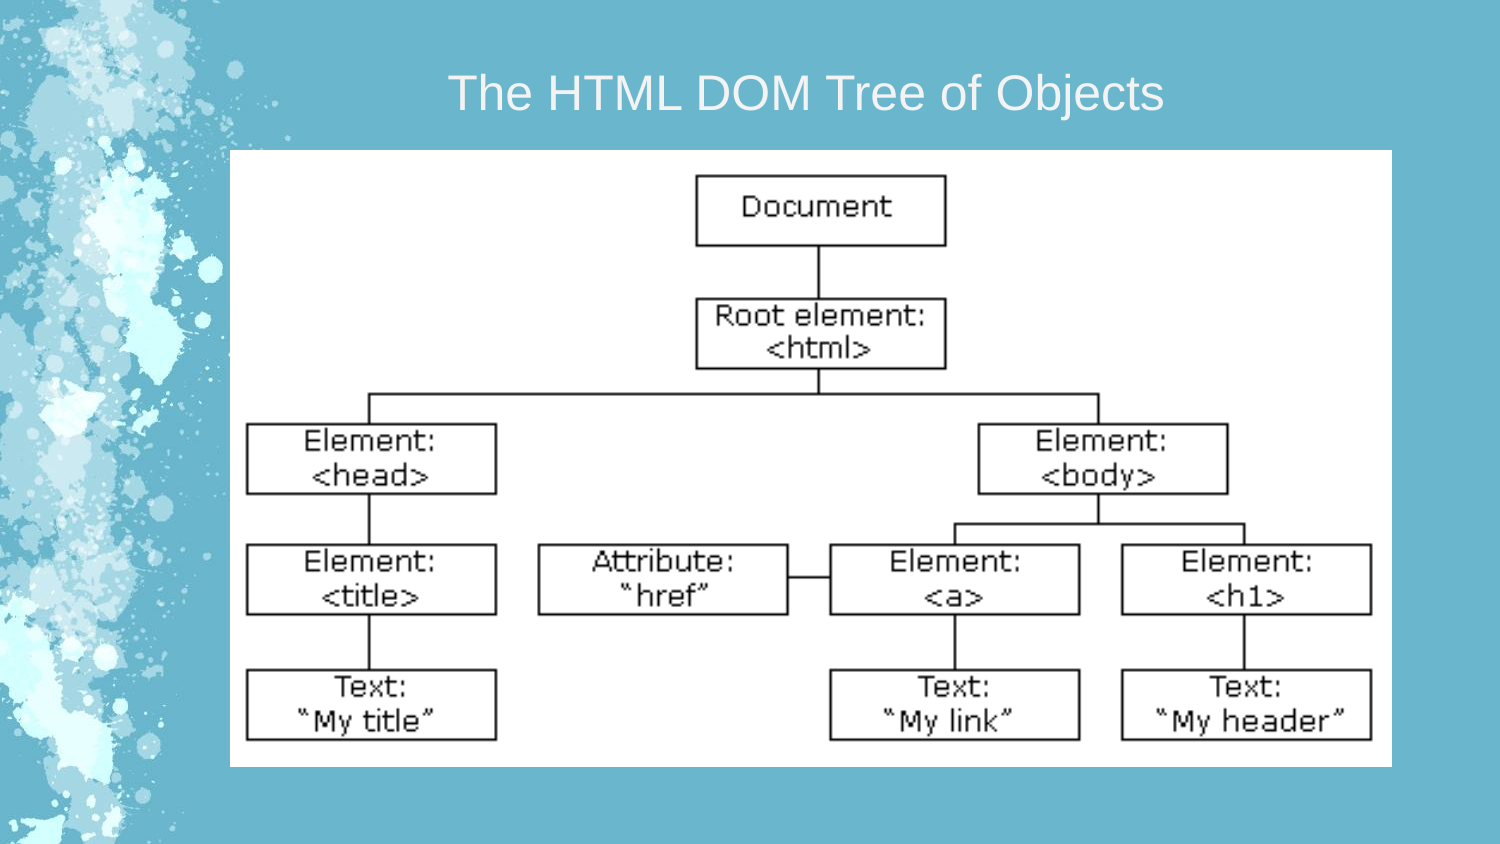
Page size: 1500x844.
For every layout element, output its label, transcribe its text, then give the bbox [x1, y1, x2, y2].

picture [0, 0, 1500, 844]
text_box The HTML DOM Tree of Objects [230, 36, 1383, 149]
